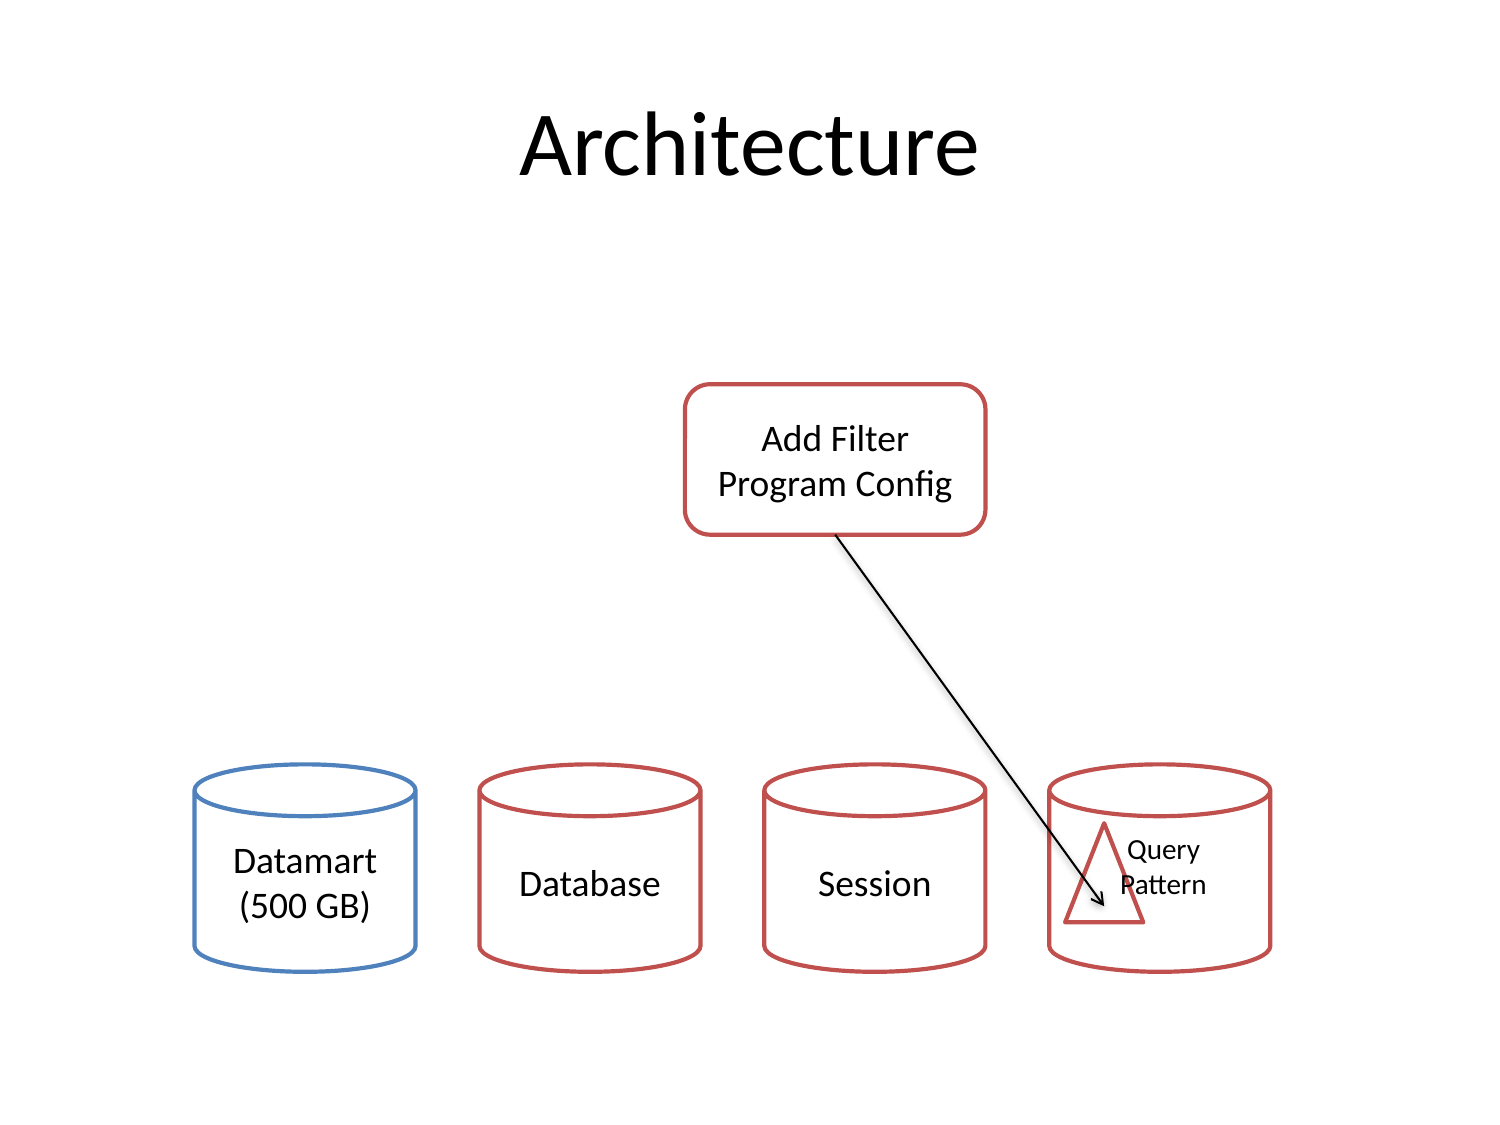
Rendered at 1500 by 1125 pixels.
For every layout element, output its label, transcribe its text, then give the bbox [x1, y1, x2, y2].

text_box Add Filter Program Config [682, 382, 988, 537]
title Architecture [75, 45, 1425, 233]
text_box Session [762, 764, 988, 974]
text_box Datamart (500 GB) [192, 762, 418, 974]
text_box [1064, 822, 1224, 923]
text_box Database [477, 762, 703, 974]
text_box [1047, 762, 1273, 974]
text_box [834, 534, 1105, 907]
